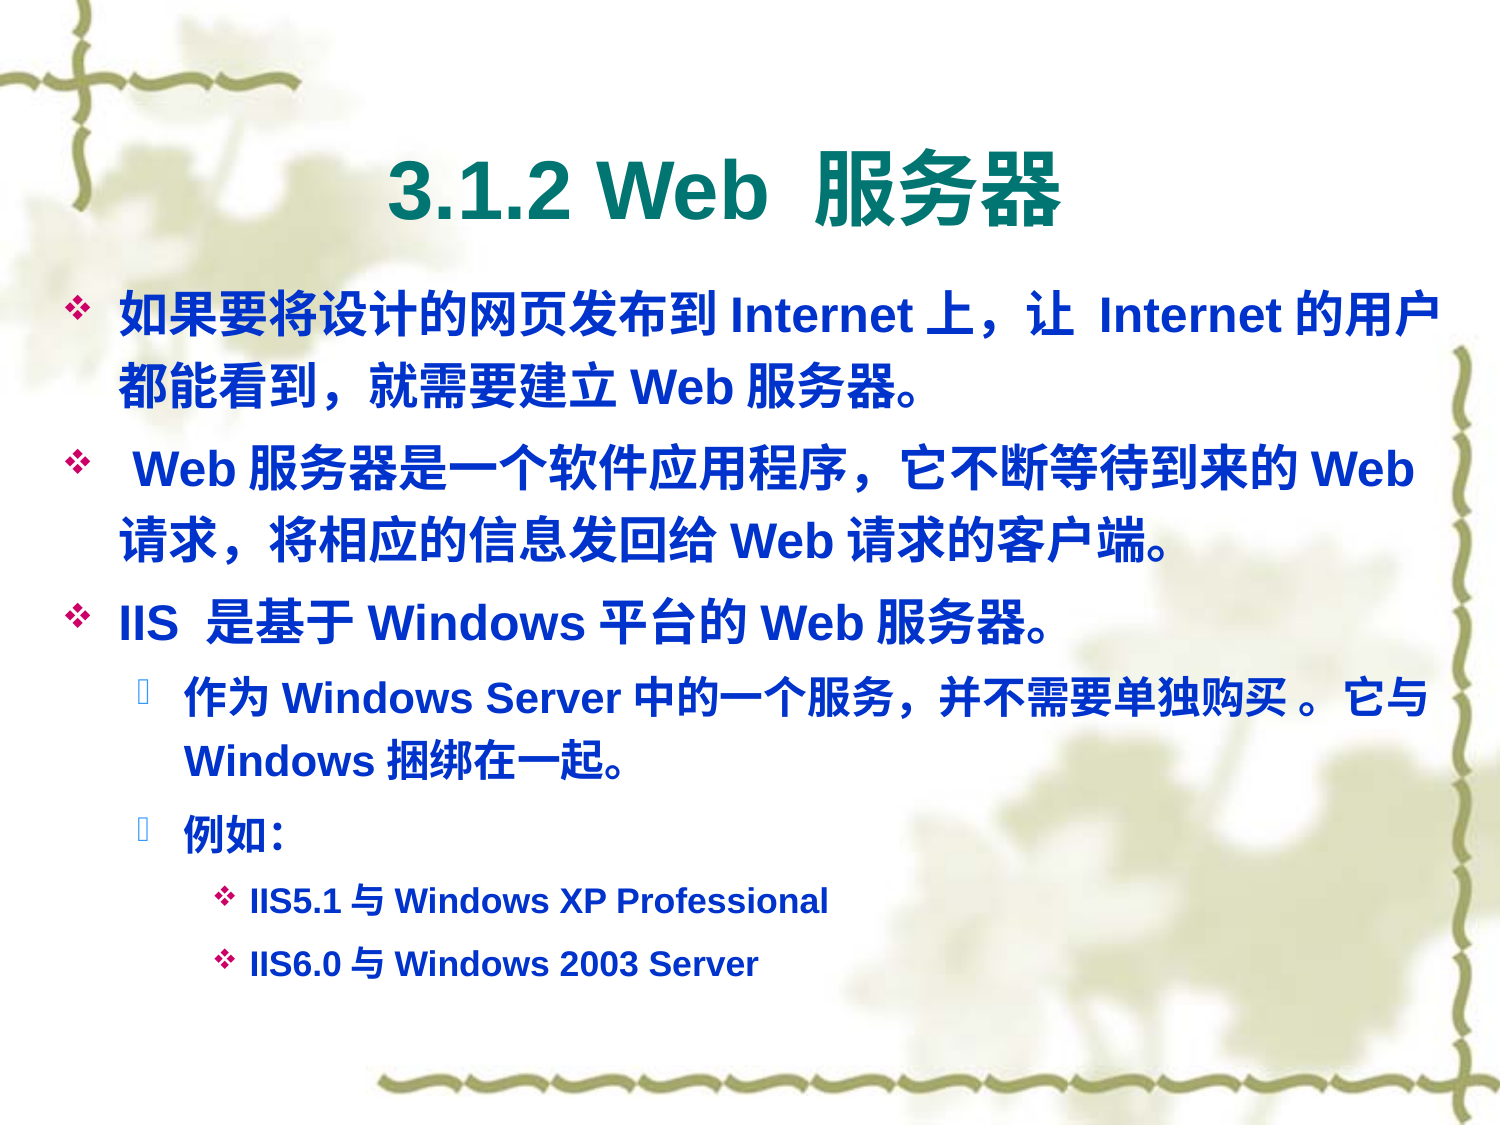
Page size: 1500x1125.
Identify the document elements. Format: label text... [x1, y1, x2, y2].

list 如果要将设计的网页发布到Internet上，让 Internet的用户都能看到，就需要建立Web服务器。 Web服务器是一个软件应用程序，它不断等待到来的Web请求，将相应的信息发回给Web请求的客户端。 IIS 是基于Windows平台的Web服务器。 作为Windows Server中的一个服务，并不需要单独购买 。它与Windows捆绑在一起。 例如： IIS5.1与Windows XP Professional IIS6.0与Windows 2003 Server [61, 270, 1457, 1049]
picture [0, 0, 1500, 1125]
title 3.1.2 Web 服务器 [70, 96, 1421, 253]
